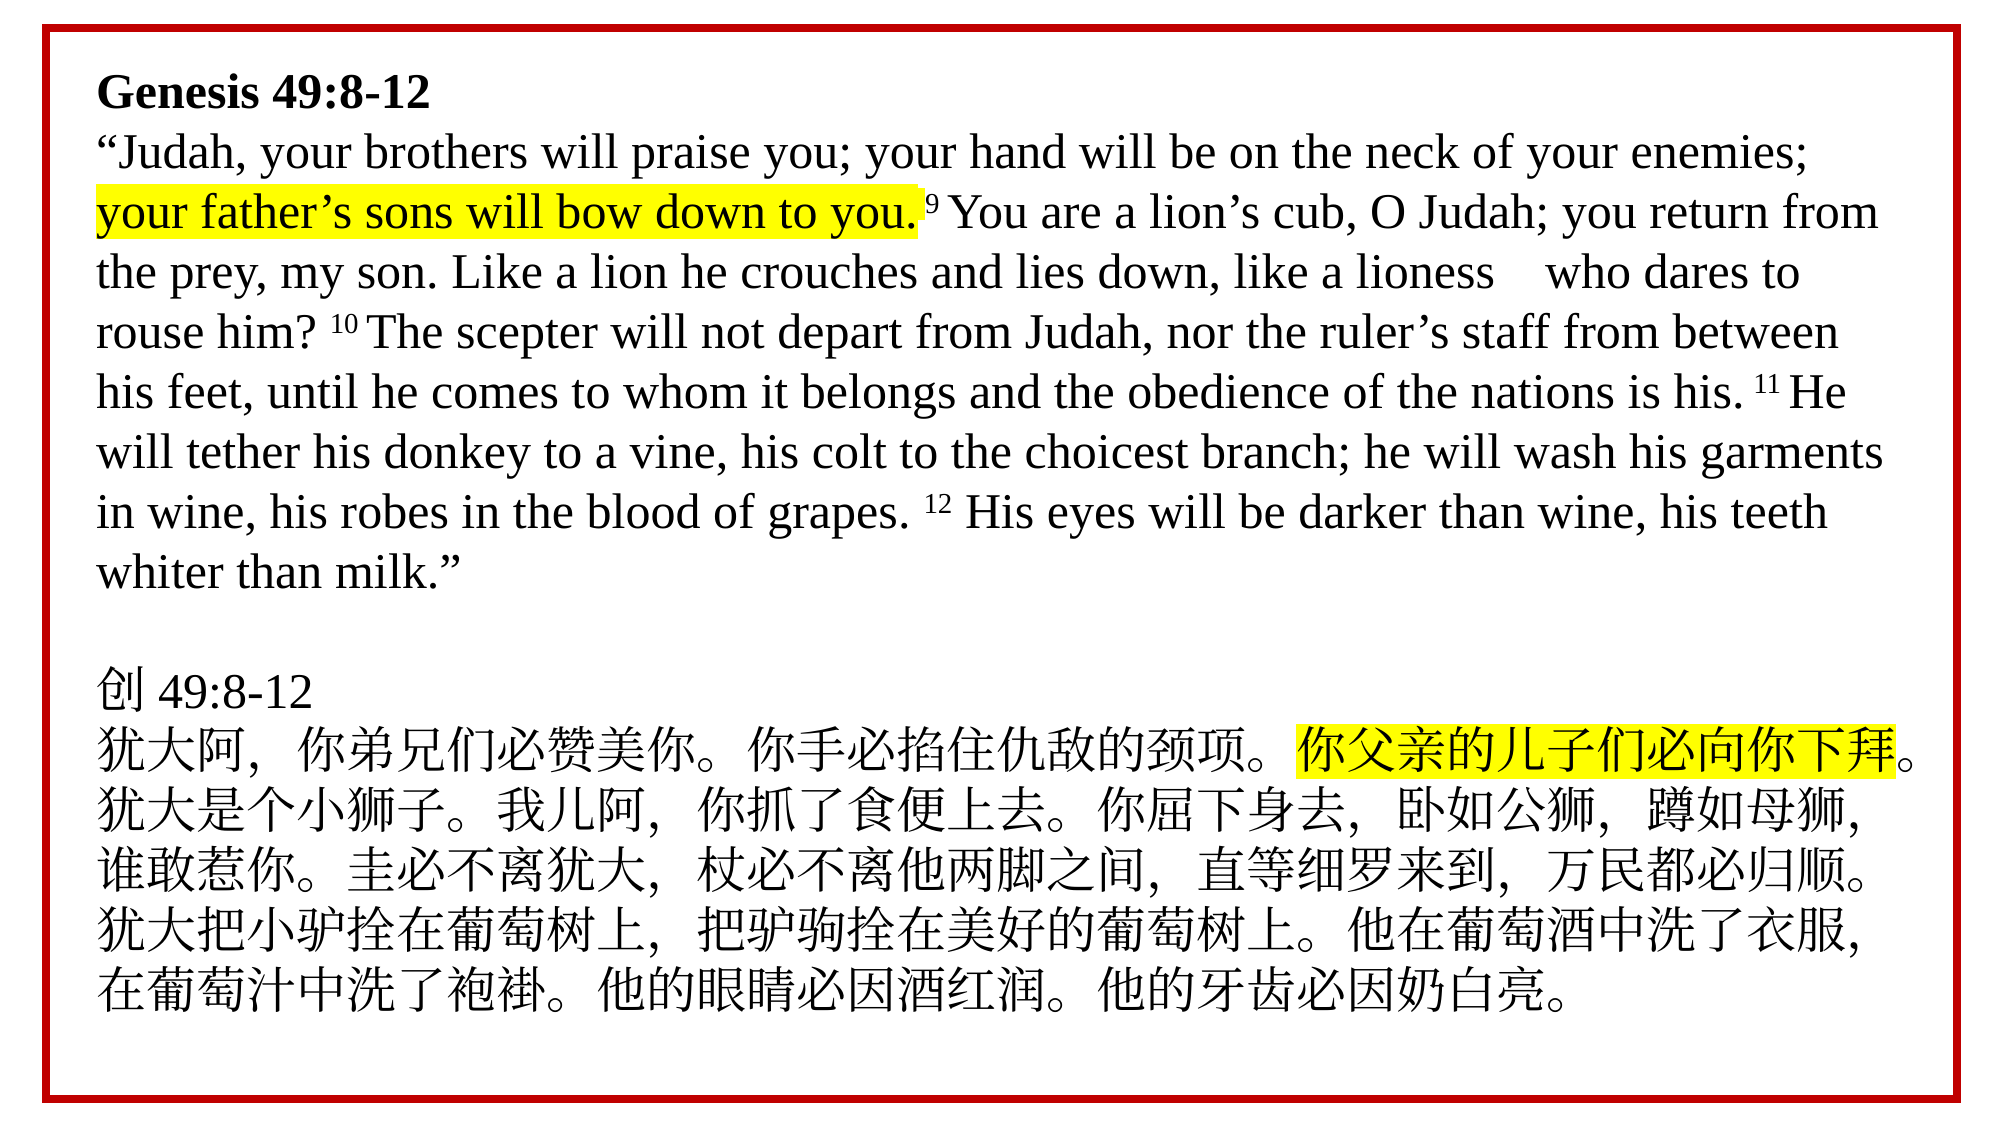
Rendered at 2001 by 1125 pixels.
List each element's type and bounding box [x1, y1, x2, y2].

text_box [45, 27, 1958, 1100]
